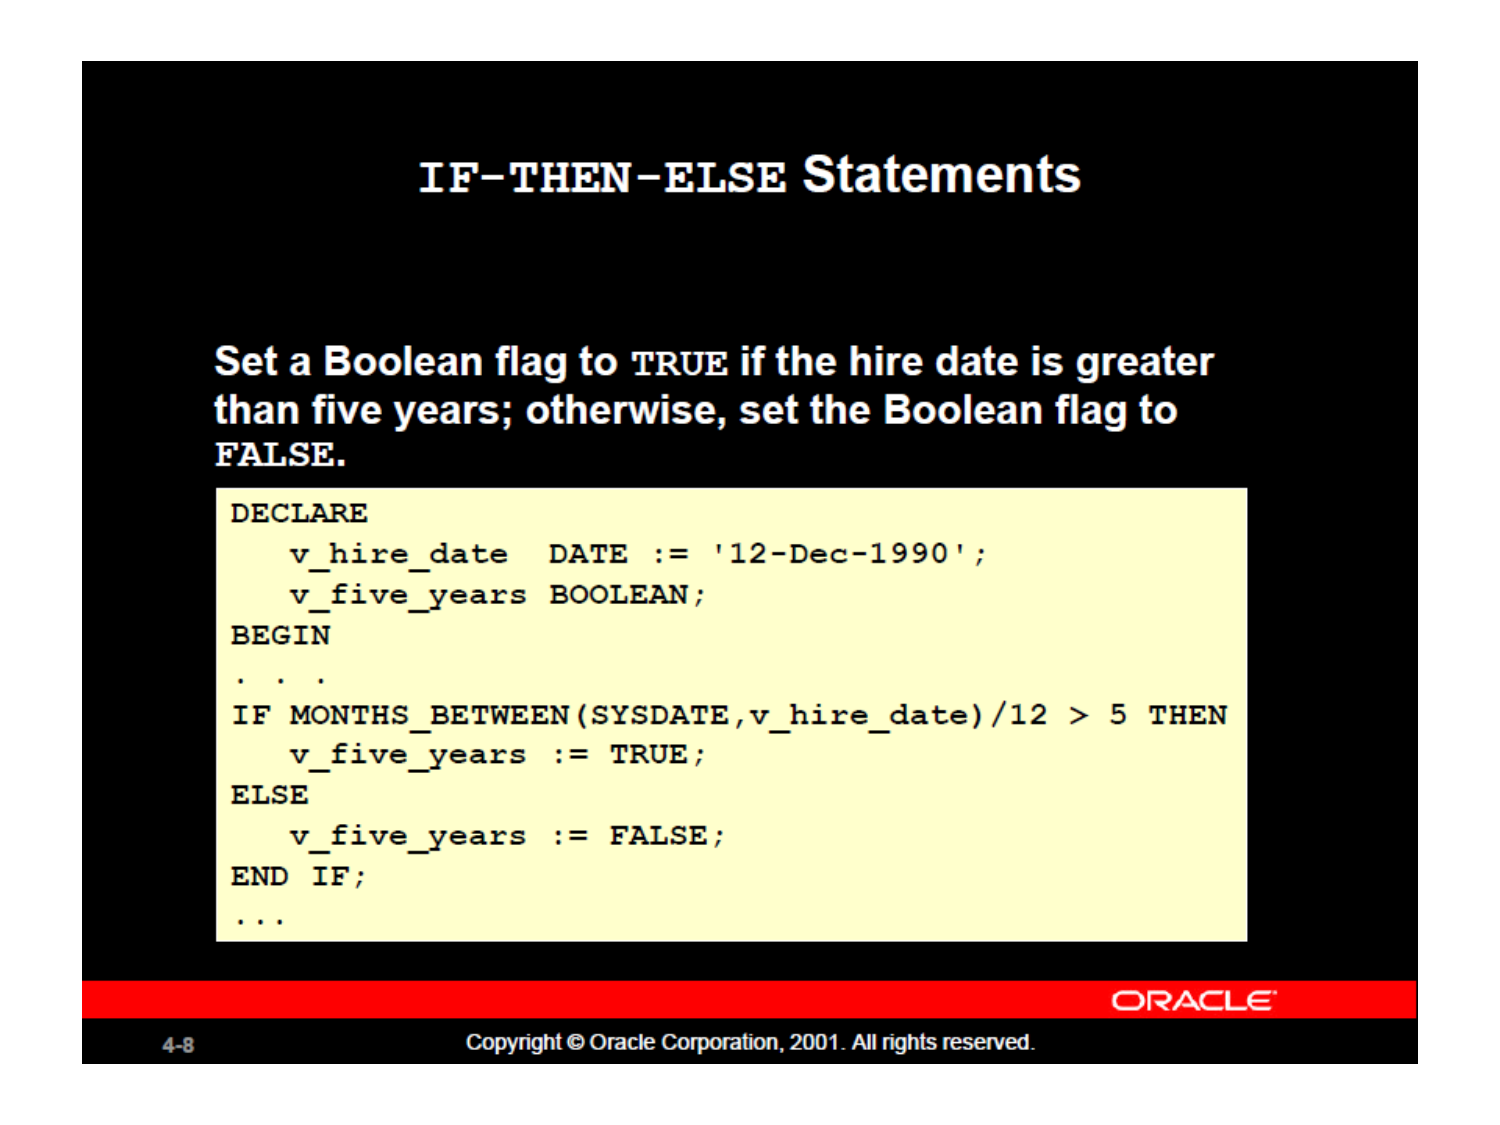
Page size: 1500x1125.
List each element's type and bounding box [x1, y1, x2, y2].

picture [81, 61, 1419, 1064]
